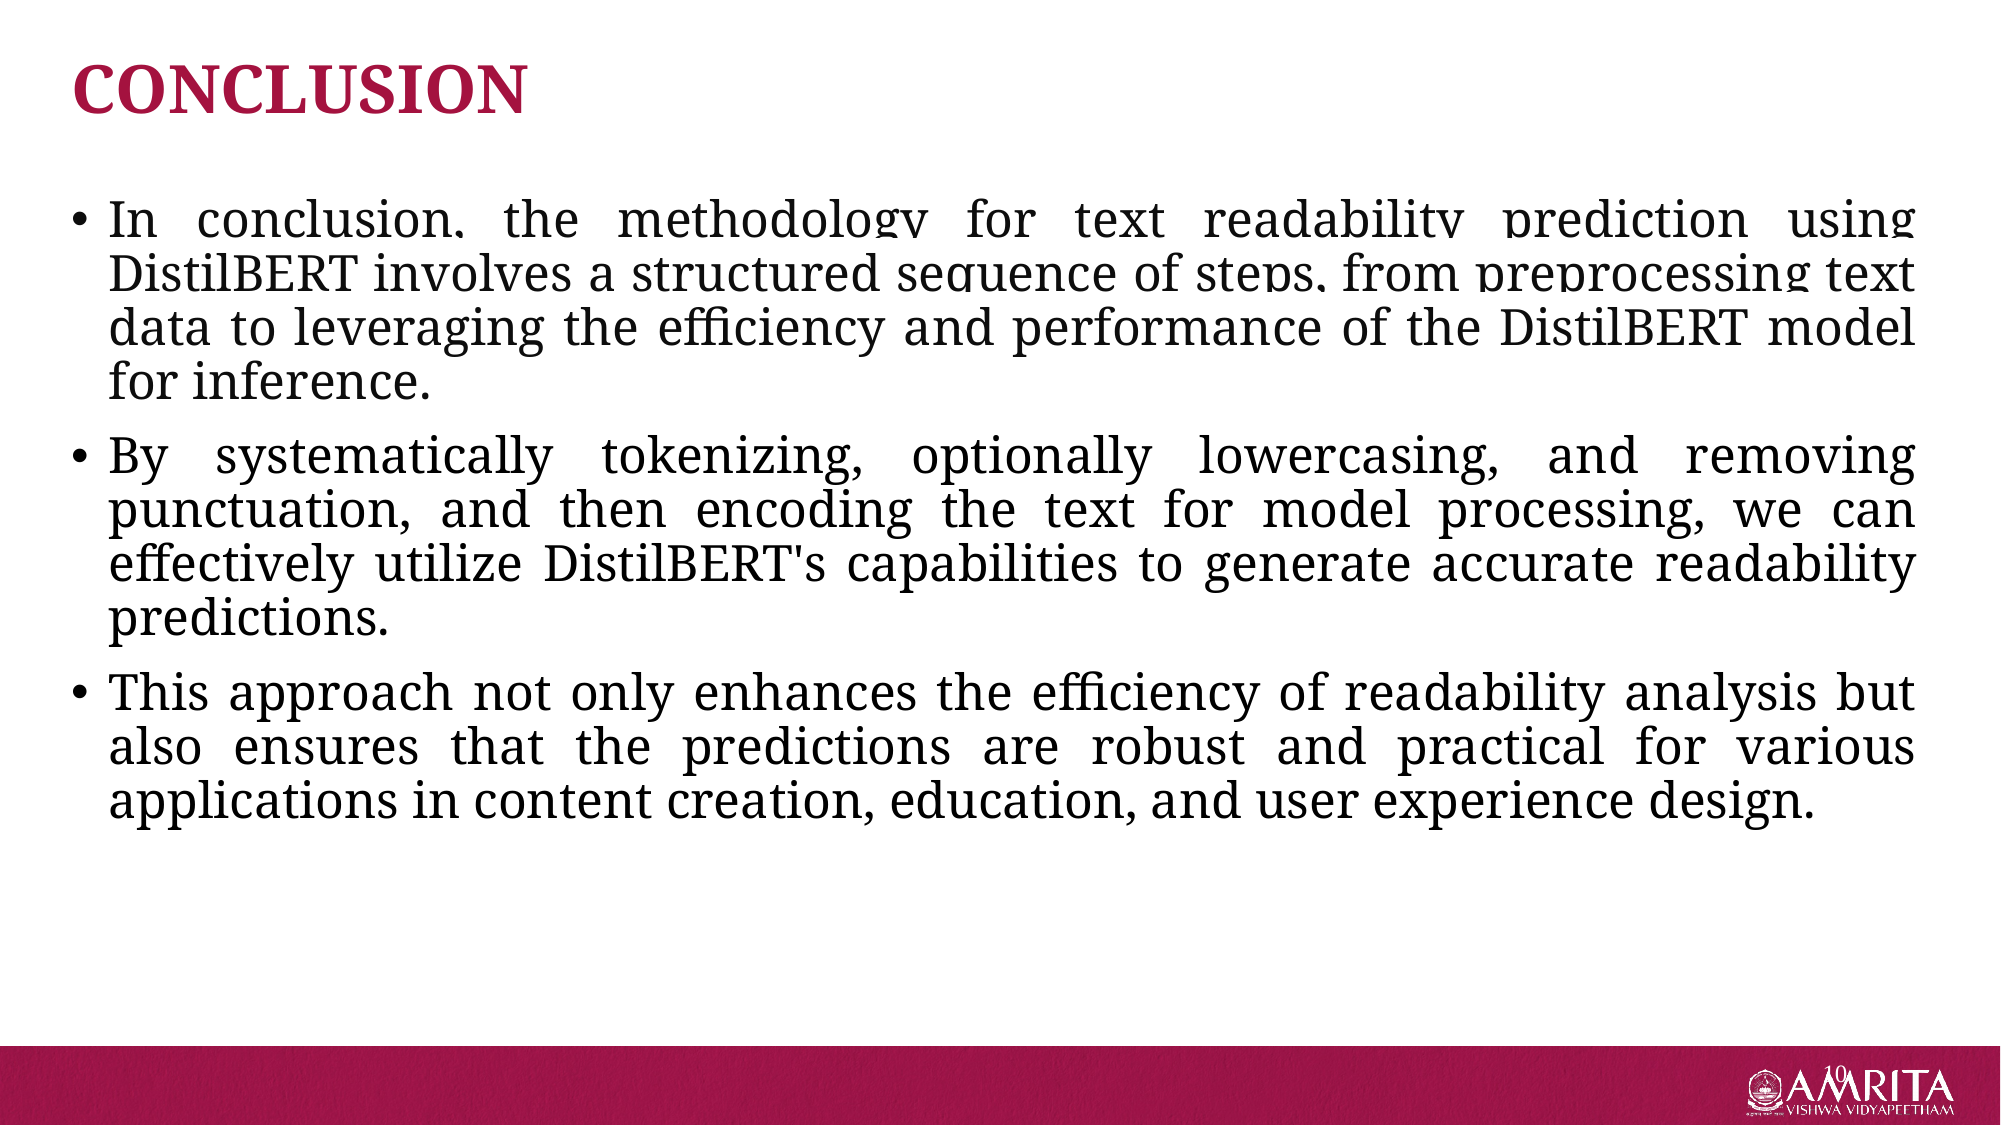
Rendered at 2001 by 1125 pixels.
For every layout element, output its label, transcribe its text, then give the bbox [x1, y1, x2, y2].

list In conclusion, the methodology for text readability prediction using DistilBERT involves a structured sequence of steps, from preprocessing text data to leveraging the efficiency and performance of the DistilBERT model for inference. By systematically tokenizing, optionally lowercasing, and removing punctuation, and then encoding the text for model processing, we can effectively utilize DistilBERT's capabilities to generate accurate readability predictions. This approach not only enhances the efficiency of readability analysis but also ensures that the predictions are robust and practical for various applications in content creation, education, and user experience design. [55, 186, 1933, 992]
slide_number 10 [1412, 1042, 1863, 1103]
picture [0, 1046, 2001, 1125]
title CONCLUSION [55, 57, 1933, 127]
